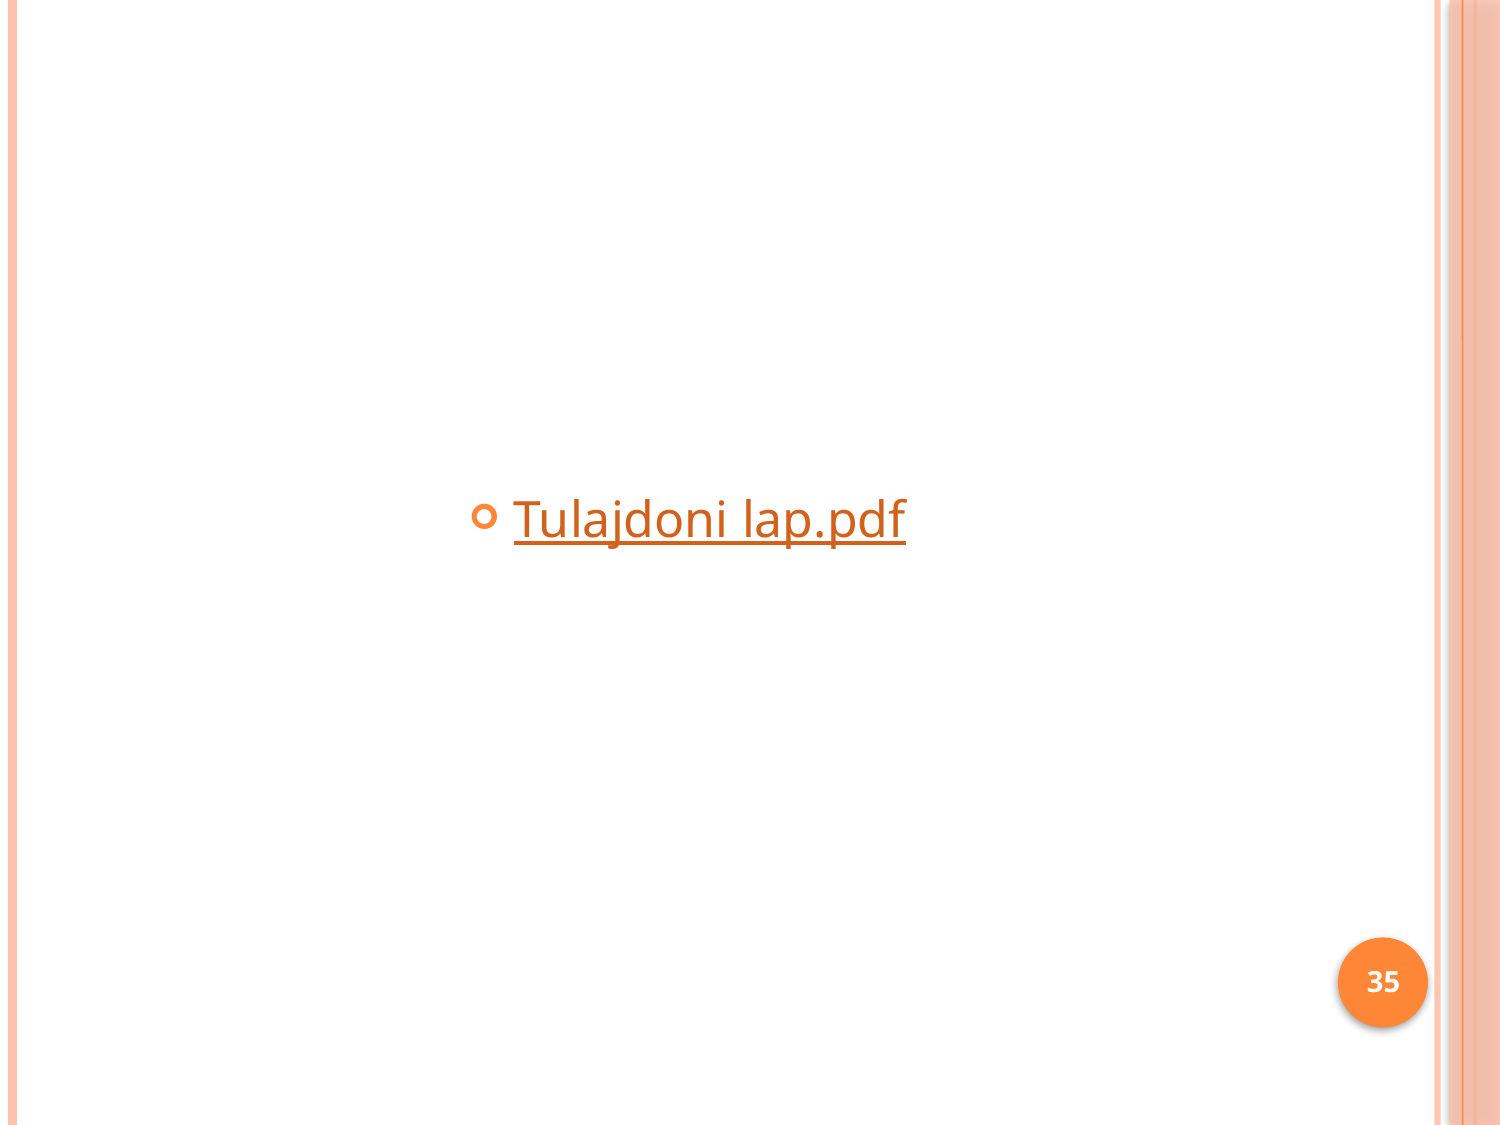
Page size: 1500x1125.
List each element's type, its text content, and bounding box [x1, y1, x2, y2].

slide_number 35 [1333, 940, 1434, 1027]
list Tulajdoni lap.pdf [75, 262, 1300, 1062]
